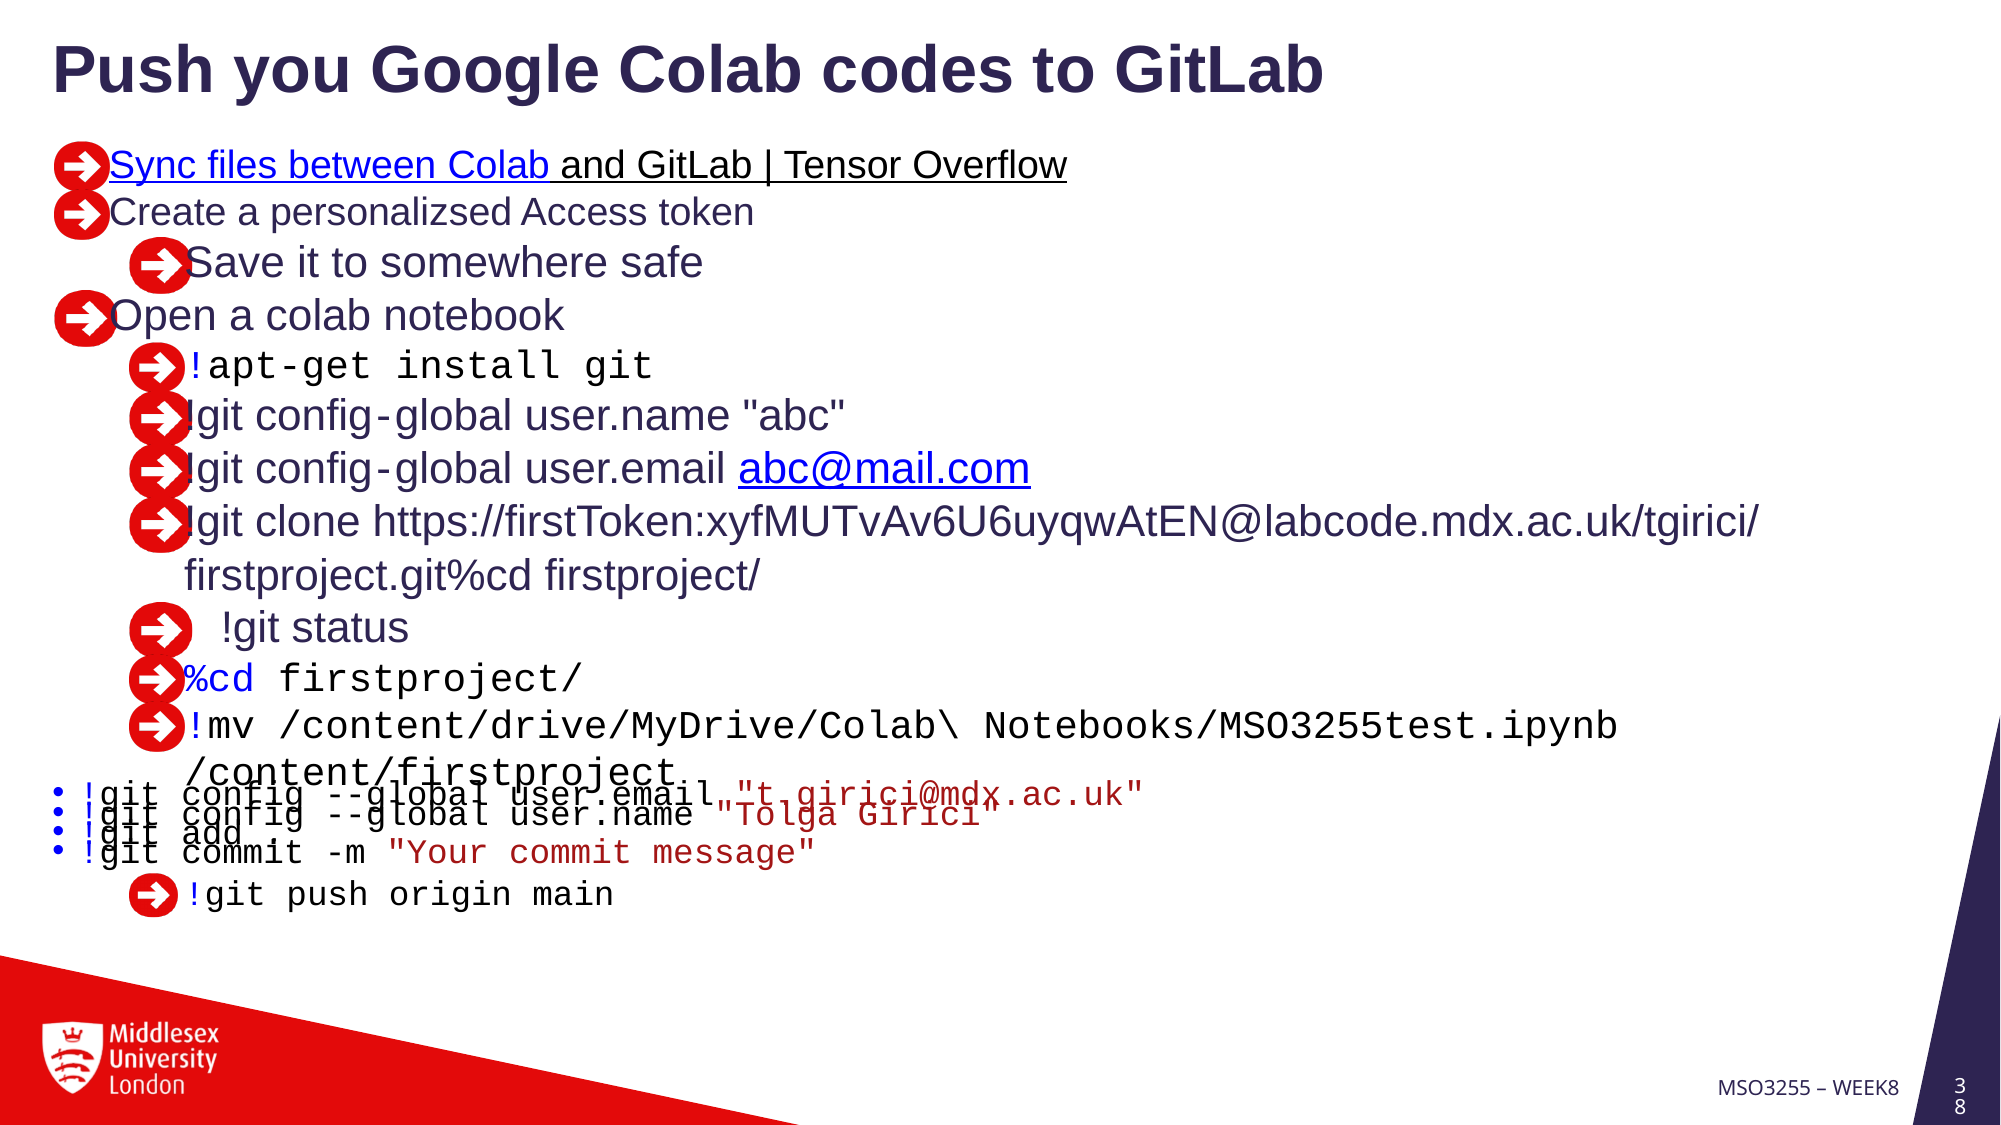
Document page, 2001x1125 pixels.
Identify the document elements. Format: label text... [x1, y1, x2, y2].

picture [32, 1014, 223, 1101]
picture [127, 331, 199, 555]
text_box Sync files between Colab and GitLab | Tensor Overflow Create a personalizsed Access token Save it to somewhere safe Open a colab notebook !apt-get install git !git config - global user.name "abc" !git config - global user.email abc@mail.com !git clone https://firstToken:xyfMUTvAv6U6uyqwAtEN@labcode.mdx.ac.uk/tgirici/firstproject.git%cd firstproject/ !git status %cd firstproject/ !mv /content/drive/MyDrive/Colab\ Notebooks/MSO3255test.ipynb /content/firstproject !git config --global user.email "t.girici@mdx.ac.uk" !git config --global user.name "Tolga Girici" !git add . !git commit -m "Your commit message" !git push origin main [52, 138, 1797, 950]
picture [52, 277, 124, 349]
slide_number 38 [1946, 1064, 1979, 1110]
picture [127, 863, 183, 919]
picture [127, 224, 199, 296]
text_box Push you Google Colab codes to GitLab [52, 25, 1692, 125]
list MSO3255 – Week8 [1259, 1066, 1908, 1109]
picture [127, 589, 199, 754]
picture [52, 130, 116, 242]
